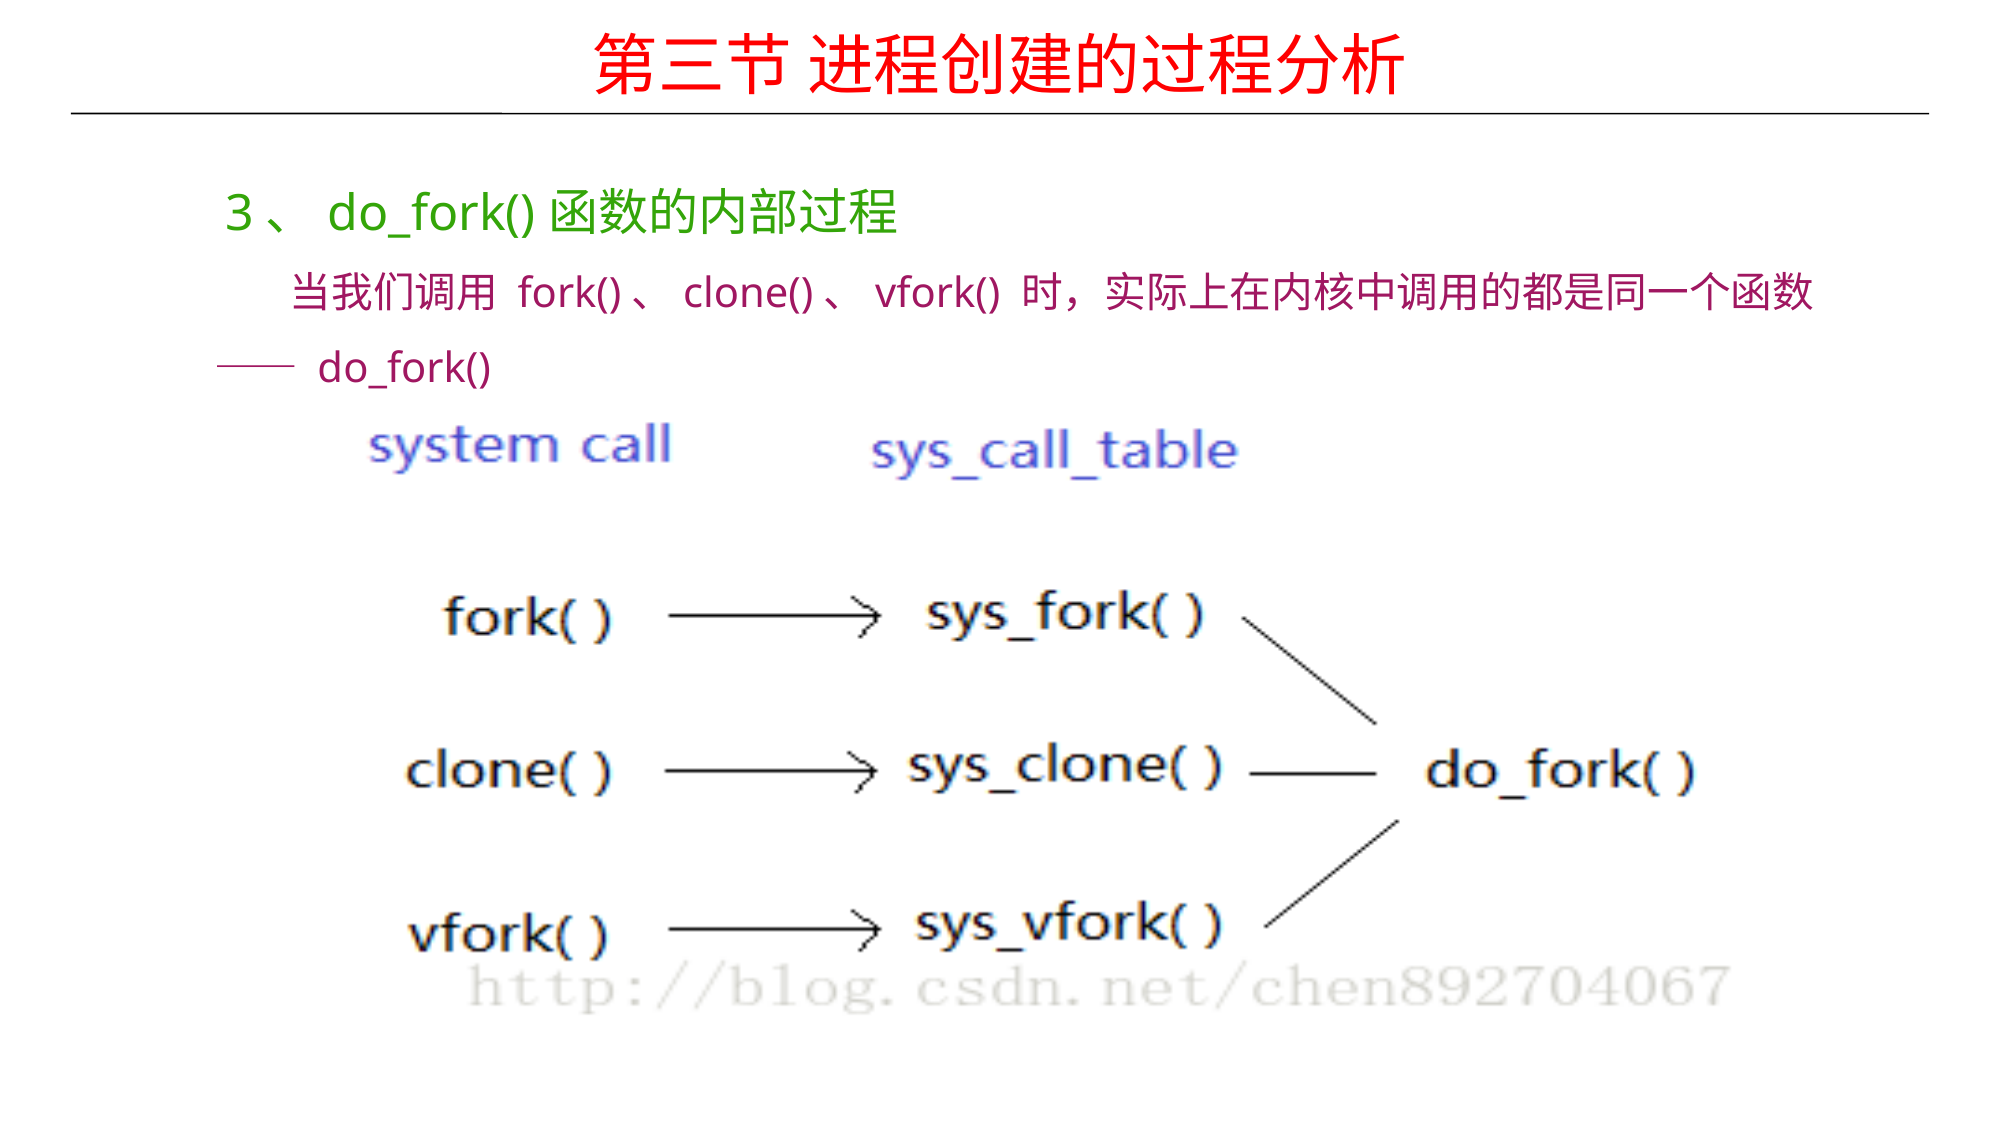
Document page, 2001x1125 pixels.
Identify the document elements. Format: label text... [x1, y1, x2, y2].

text_box 3、do_fork()函数的内部过程 当我们调用 fork()、clone()、vfork() 时，实际上在内核中调用的都是同一个函数 —— do_fork() [200, 143, 1870, 449]
picture [309, 414, 1776, 1048]
text_box 第三节 进程创建的过程分析 [324, 22, 1675, 115]
